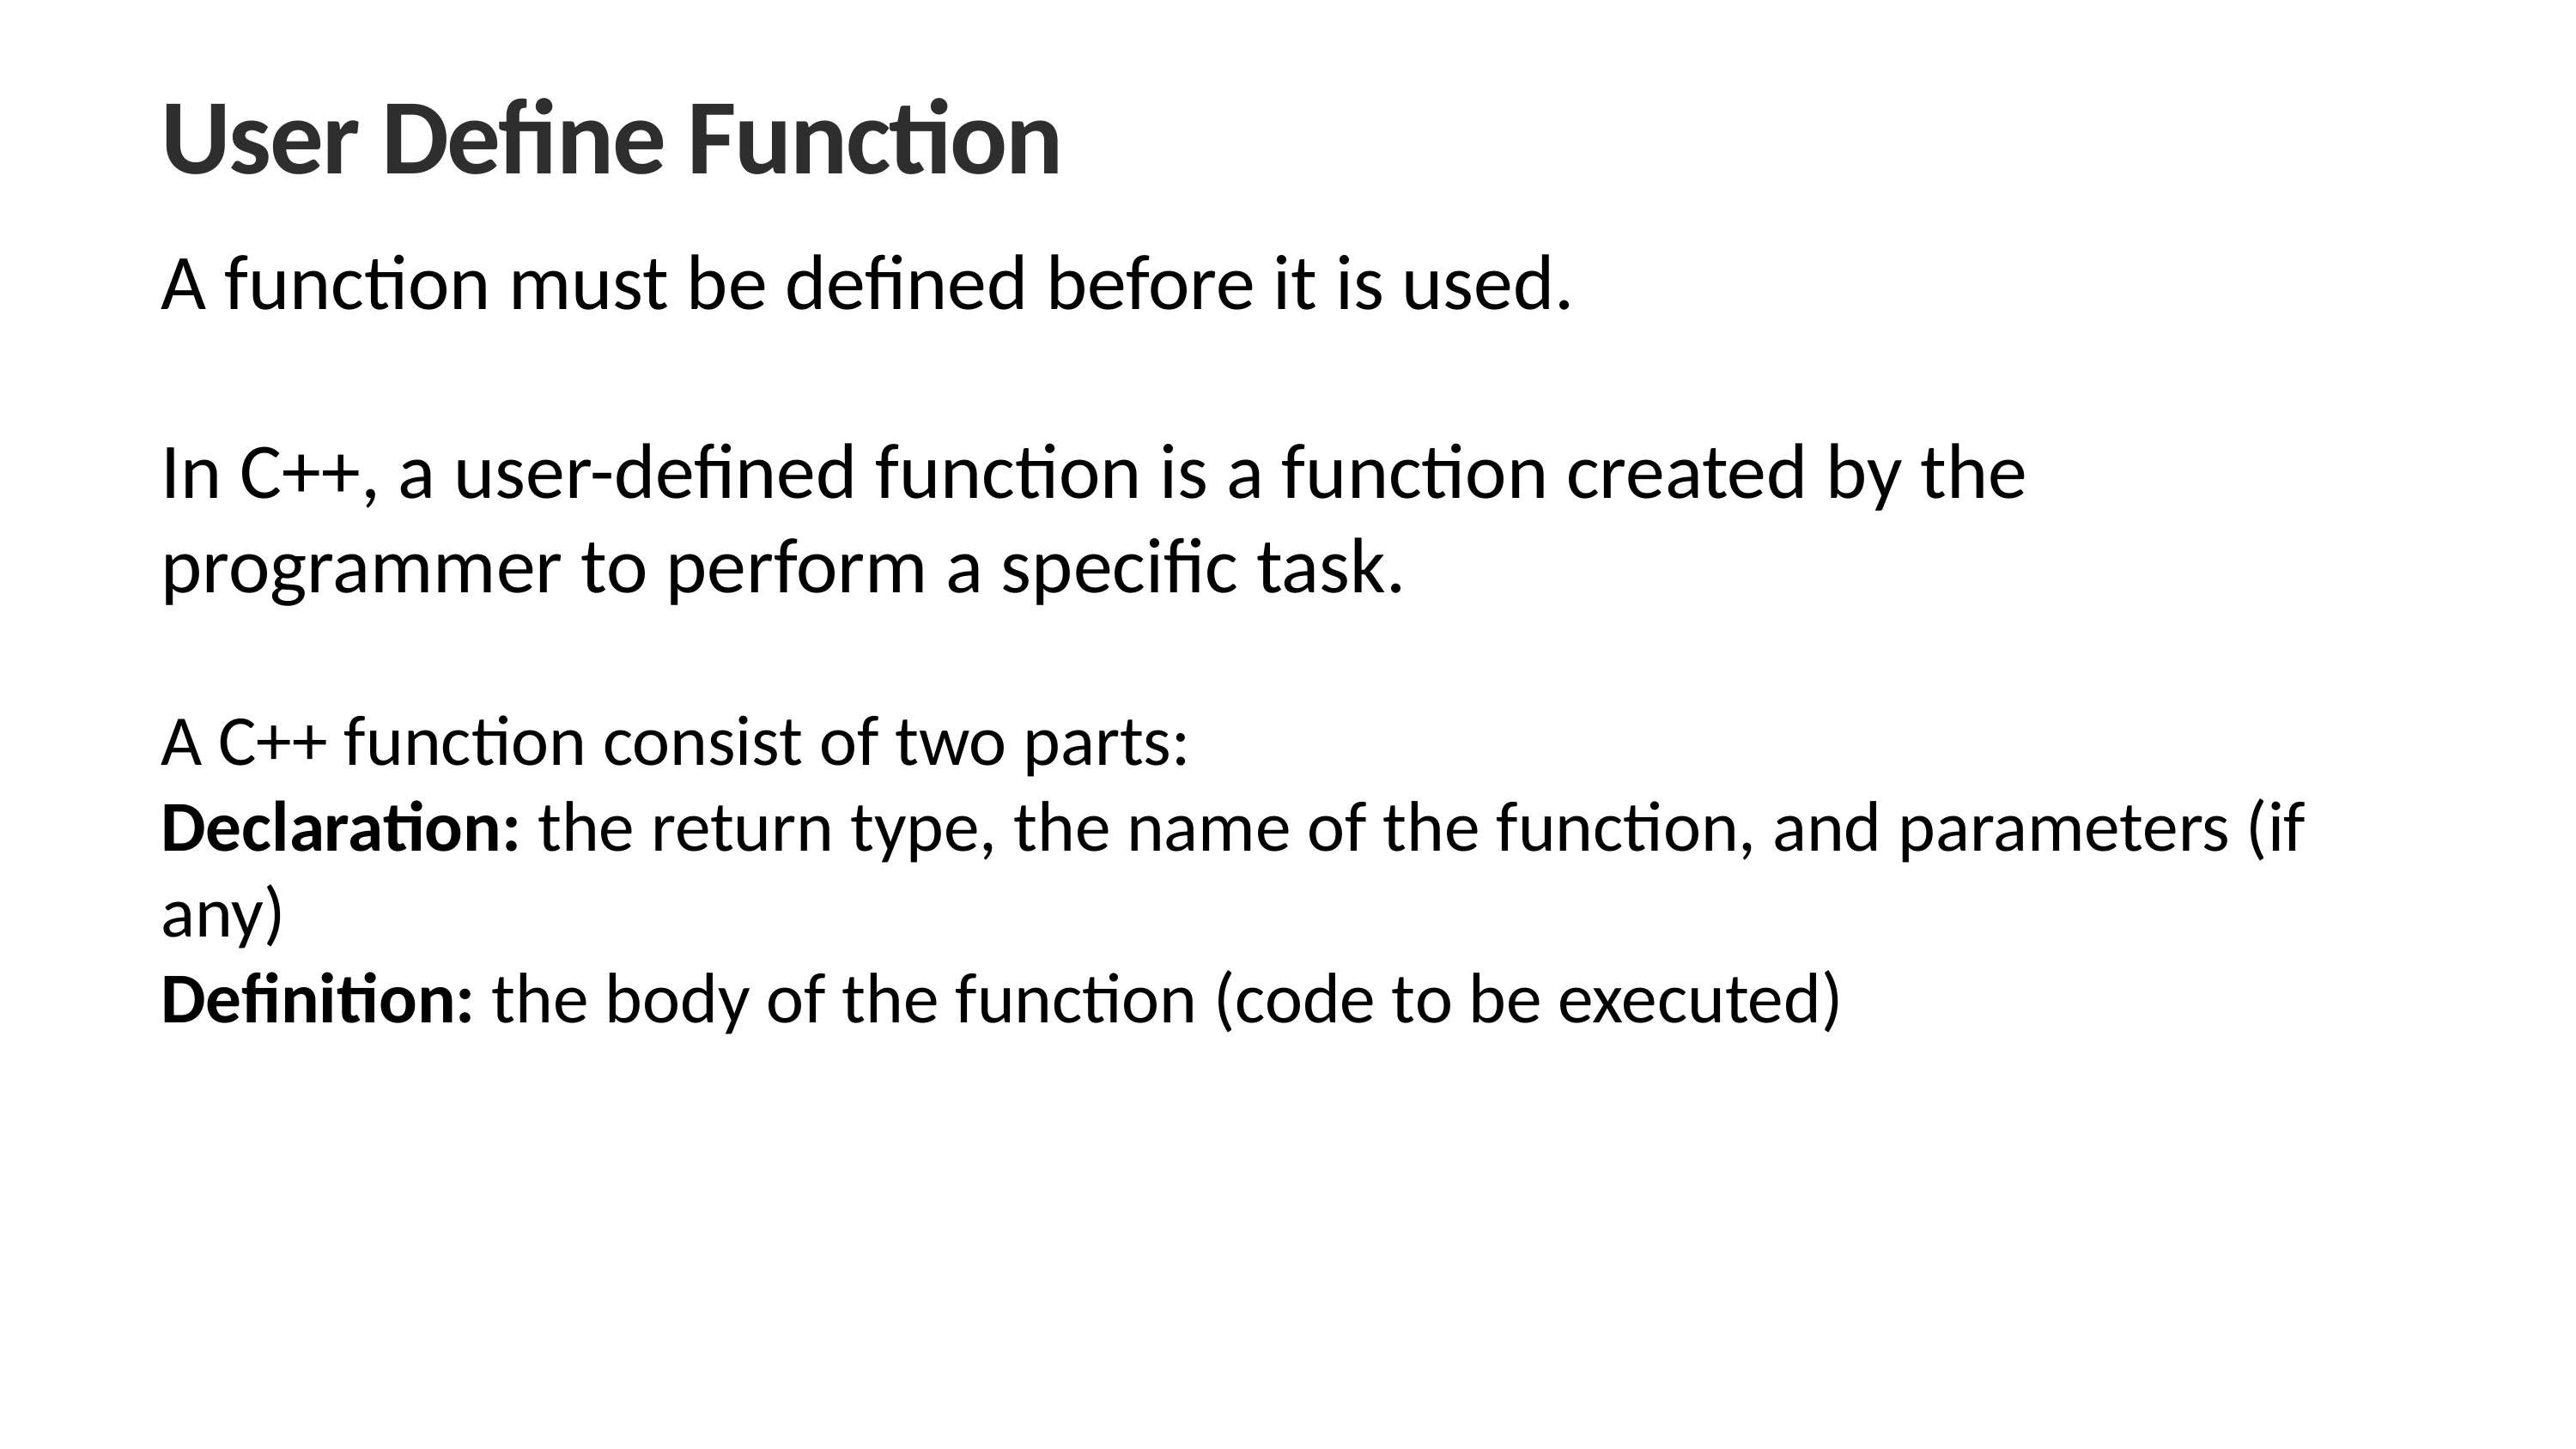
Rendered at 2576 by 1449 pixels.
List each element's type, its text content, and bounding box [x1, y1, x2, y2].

text_box User Define Function [161, 70, 1910, 196]
text_box A function must be defined before it is used. In C++, a user-defined function is a function created by the programmer to perform a specific task. A C++ function consist of two parts: Declaration: the return type, the name of the function, and parameters (if any) Definition: the body of the function (code to be executed) [161, 230, 2394, 1038]
